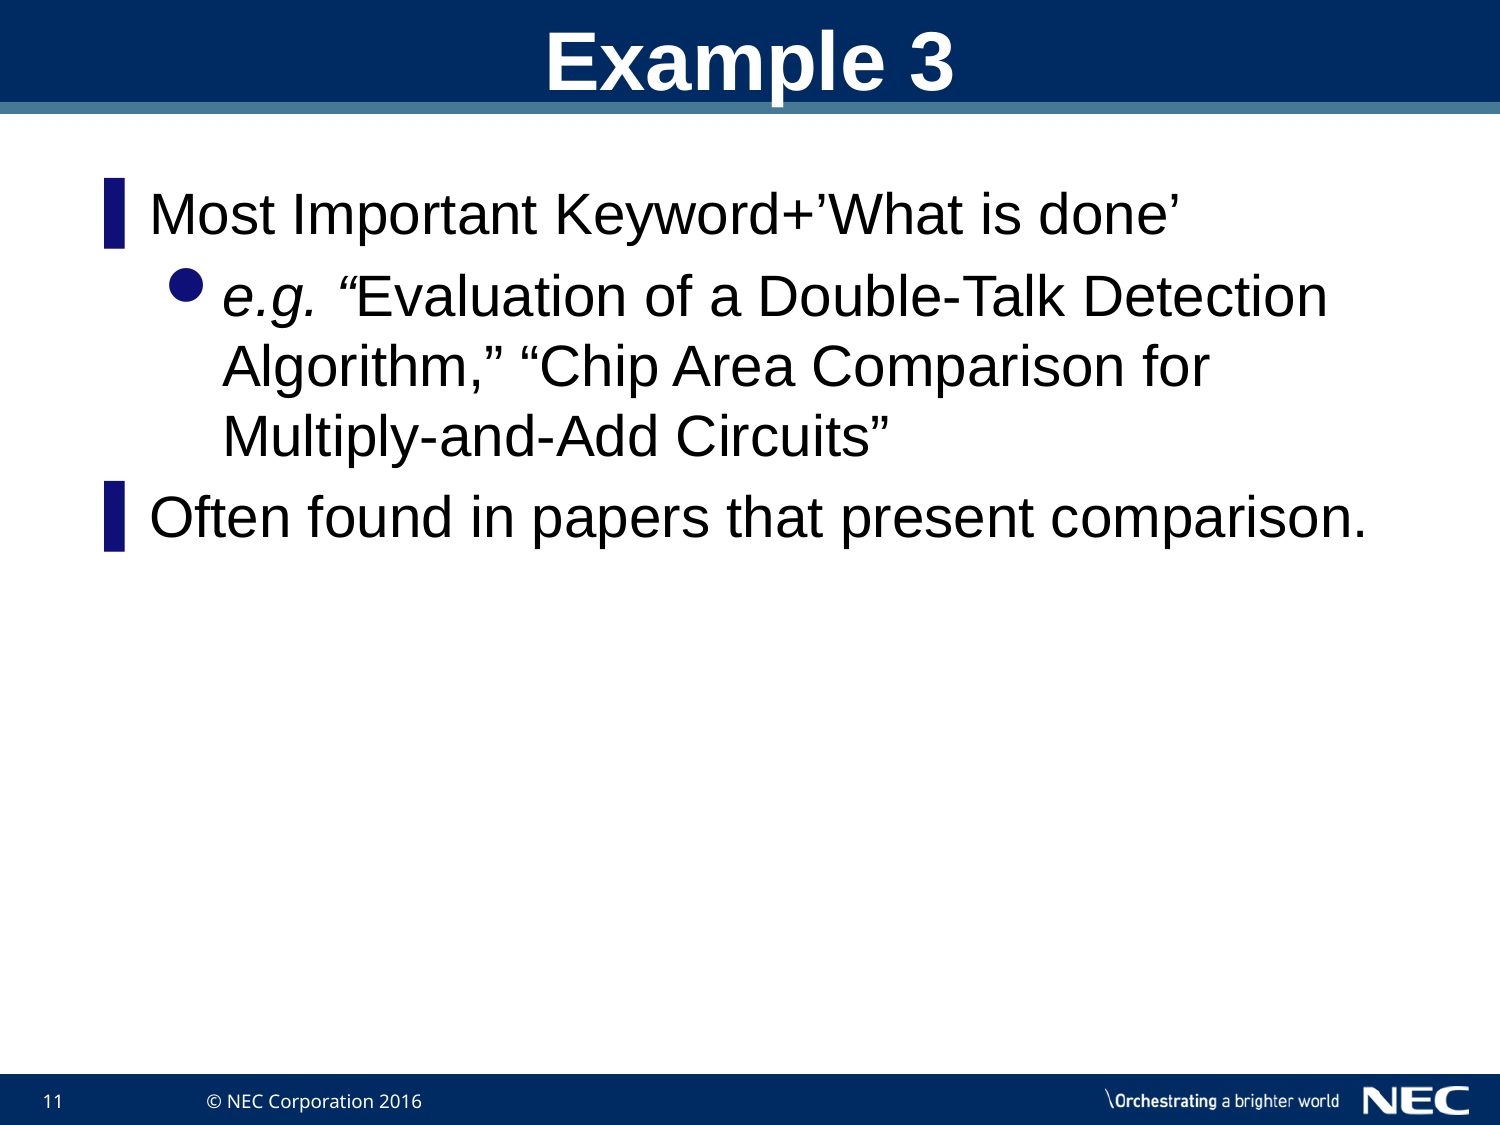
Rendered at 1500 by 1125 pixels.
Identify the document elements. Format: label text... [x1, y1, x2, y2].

picture [0, 0, 1500, 114]
text_box Most Important Keyword+’What is done’ e.g. “Evaluation of a Double-Talk Detection Algorithm,” “Chip Area Comparison for Multiply-and-Add Circuits” Often found in papers that present comparison. [89, 168, 1403, 844]
picture [0, 1074, 1500, 1125]
title Example 3 [29, 18, 1471, 96]
